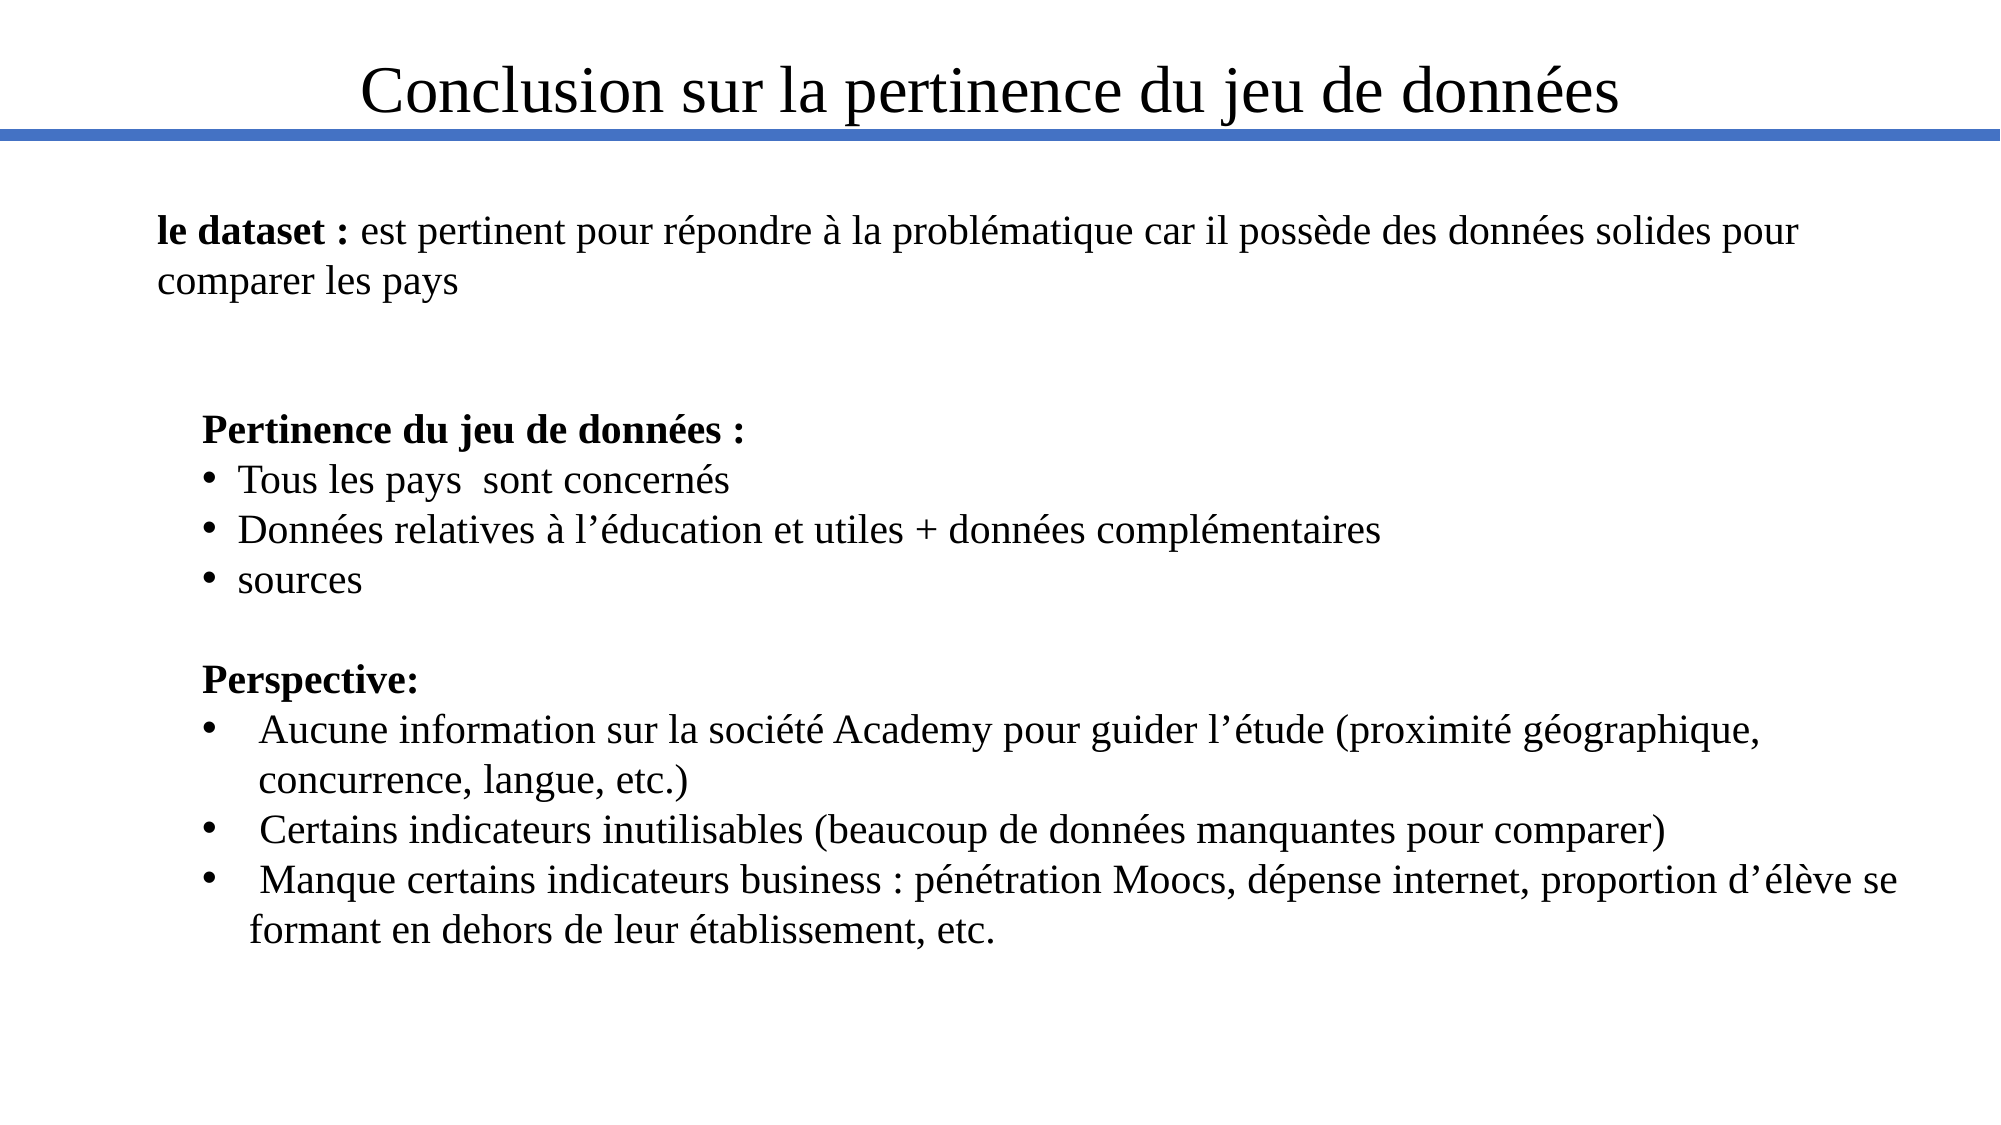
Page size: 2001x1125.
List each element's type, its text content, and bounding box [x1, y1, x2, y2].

text_box Pertinence du jeu de données : Tous les pays sont concernés Données relatives à l’éducation et utiles + données complémentaires sources Perspective: Aucune information sur la société Academy pour guider l’étude (proximité géographique, concurrence, langue, etc.) Certains indicateurs inutilisables (beaucoup de données manquantes pour comparer) Manque certains indicateurs business : pénétration Moocs, dépense internet, proportion d’élève se formant en dehors de leur établissement, etc. [187, 394, 1977, 1005]
text_box Conclusion sur la pertinence du jeu de données [0, 38, 2000, 134]
text_box le dataset : est pertinent pour répondre à la problématique car il possède des données solides pour comparer les pays [142, 195, 1932, 311]
